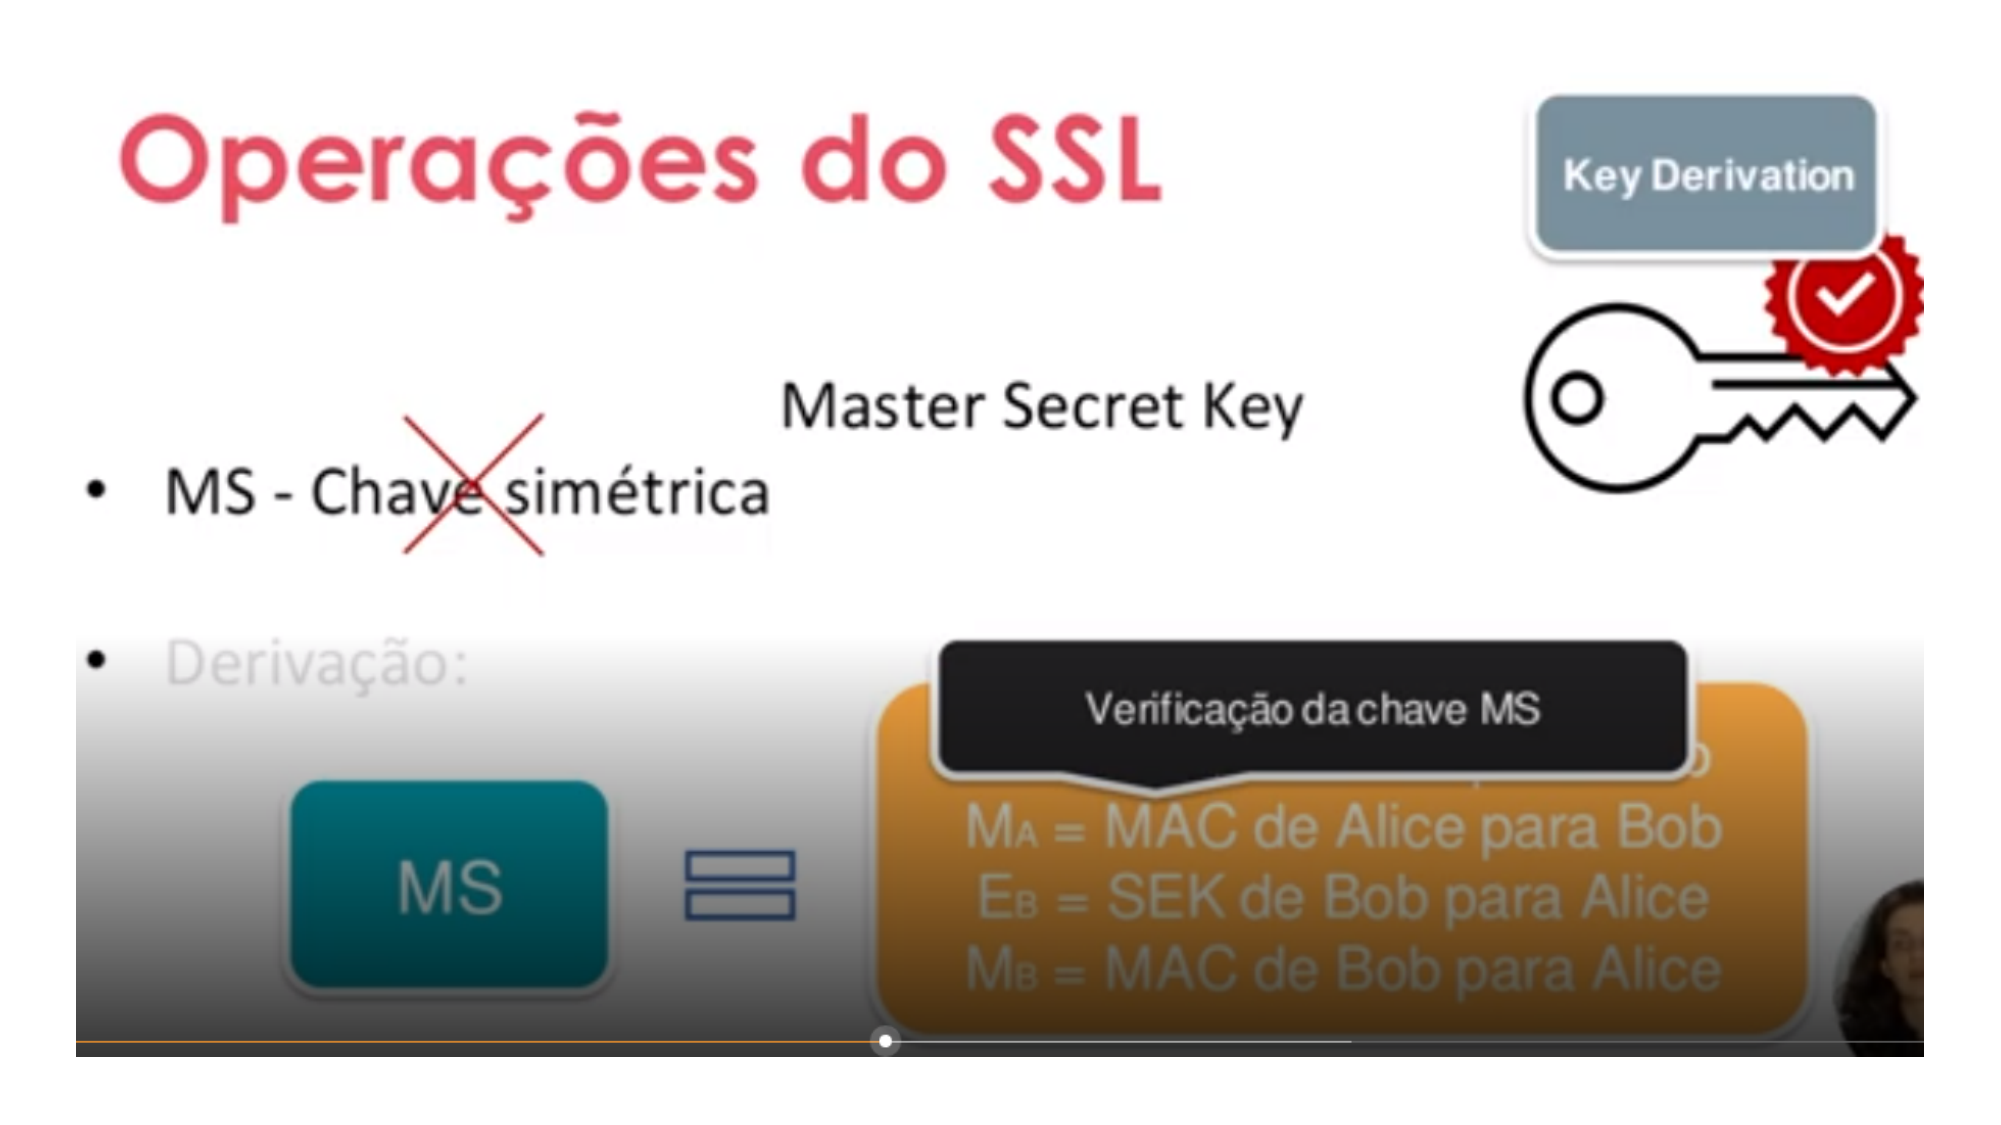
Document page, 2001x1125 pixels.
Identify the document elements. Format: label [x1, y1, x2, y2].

picture [76, 68, 1924, 1057]
